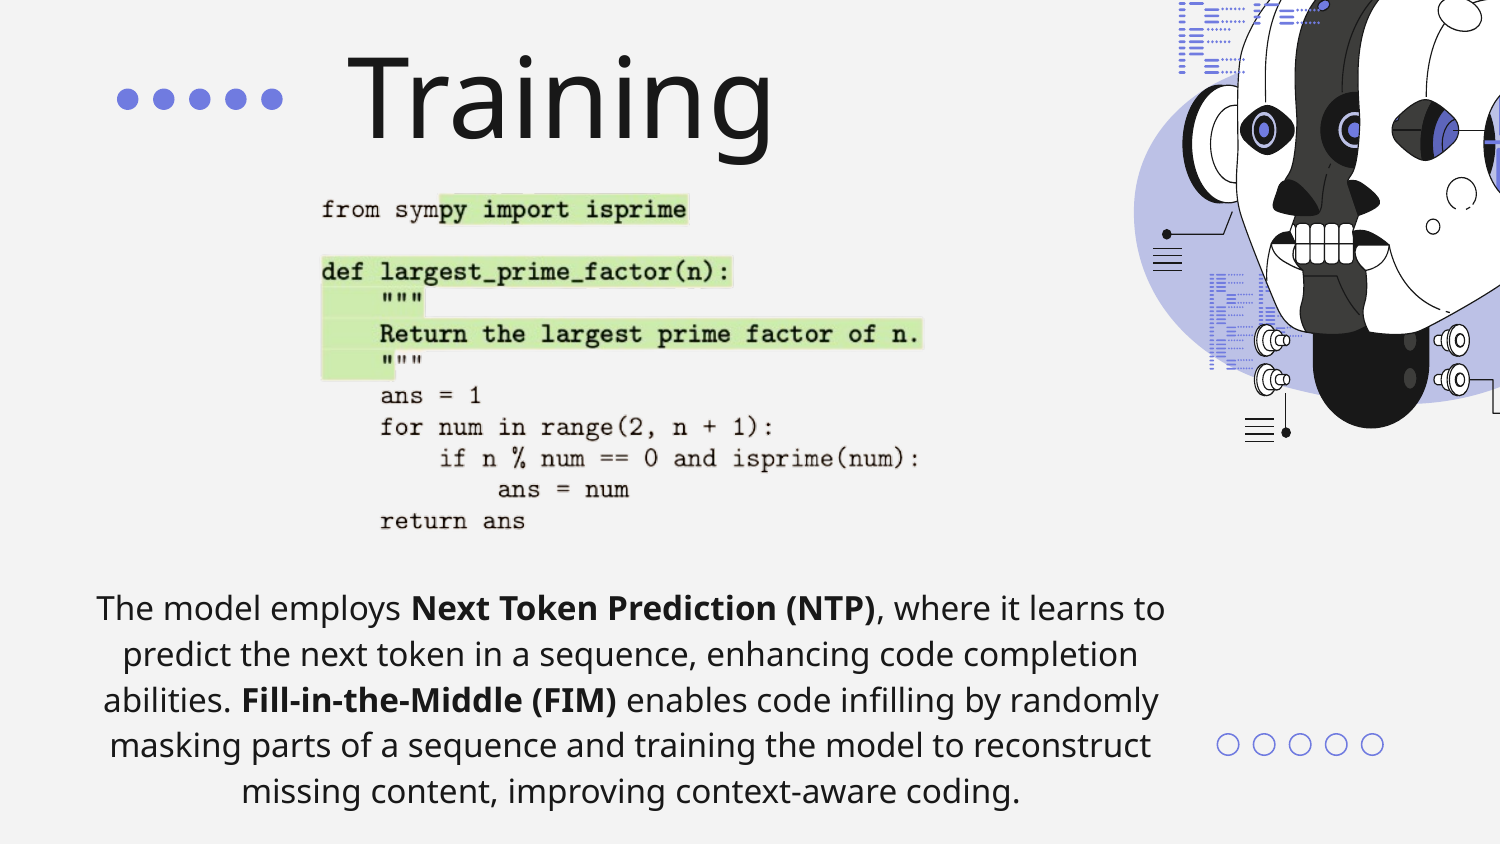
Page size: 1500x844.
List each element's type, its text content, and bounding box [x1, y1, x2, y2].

subtitle The model employs Next Token Prediction (NTP), where it learns to predict the next token in a sequence, enhancing code completion abilities. Fill-in-the-Middle (FIM) enables code infilling by randomly masking parts of a sequence and training the model to reconstruct missing content, improving context-aware coding. [45, 566, 1218, 821]
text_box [1128, 0, 1500, 443]
picture [310, 192, 928, 536]
title Training [36, 11, 1089, 151]
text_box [1217, 733, 1384, 756]
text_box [116, 88, 283, 111]
